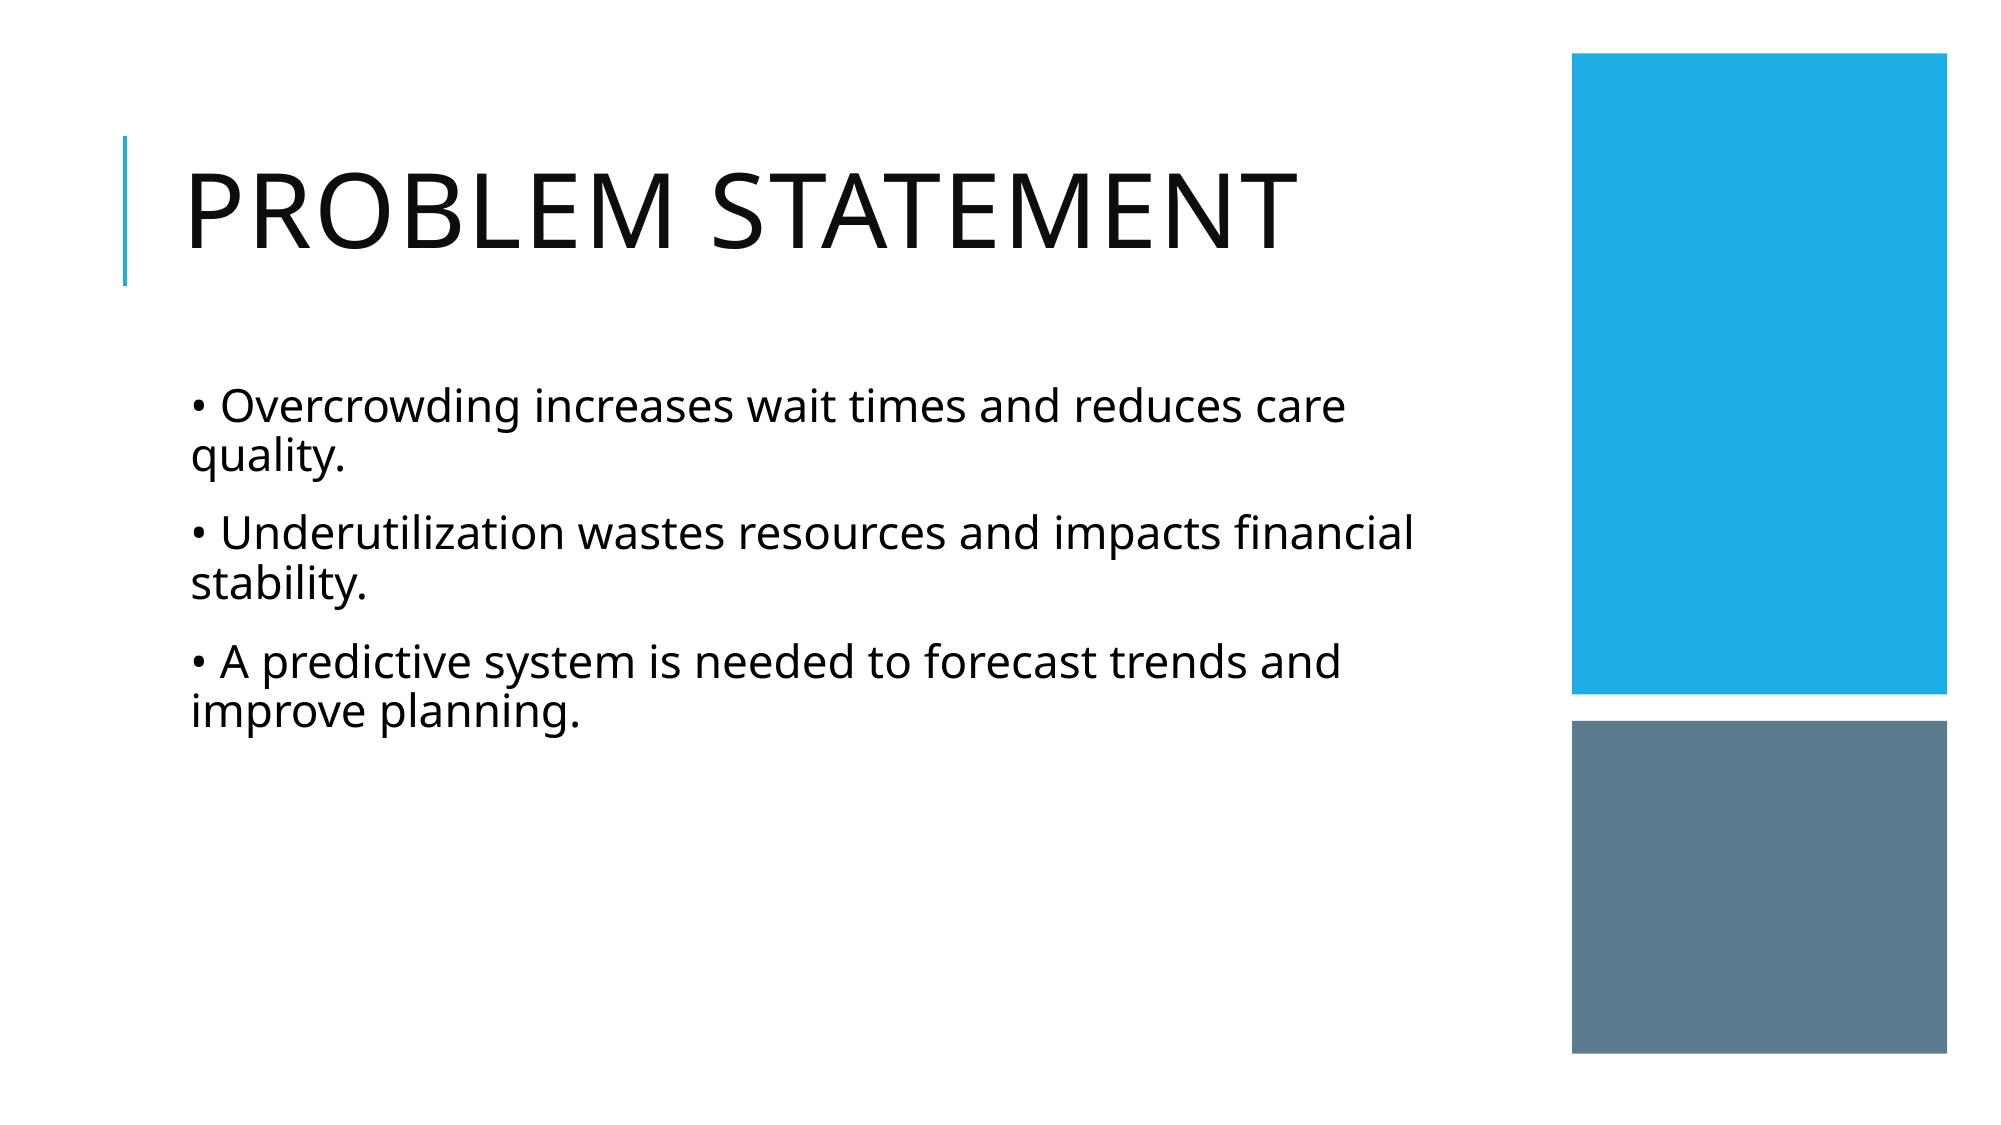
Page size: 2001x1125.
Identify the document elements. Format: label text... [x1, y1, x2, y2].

list • Overcrowding increases wait times and reduces care quality. • Underutilization wastes resources and impacts financial stability. • A predictive system is needed to forecast trends and improve planning. [168, 375, 1484, 1035]
text_box [1571, 720, 1948, 1055]
title Problem Statement [168, 96, 1484, 342]
text_box [1571, 52, 1948, 696]
